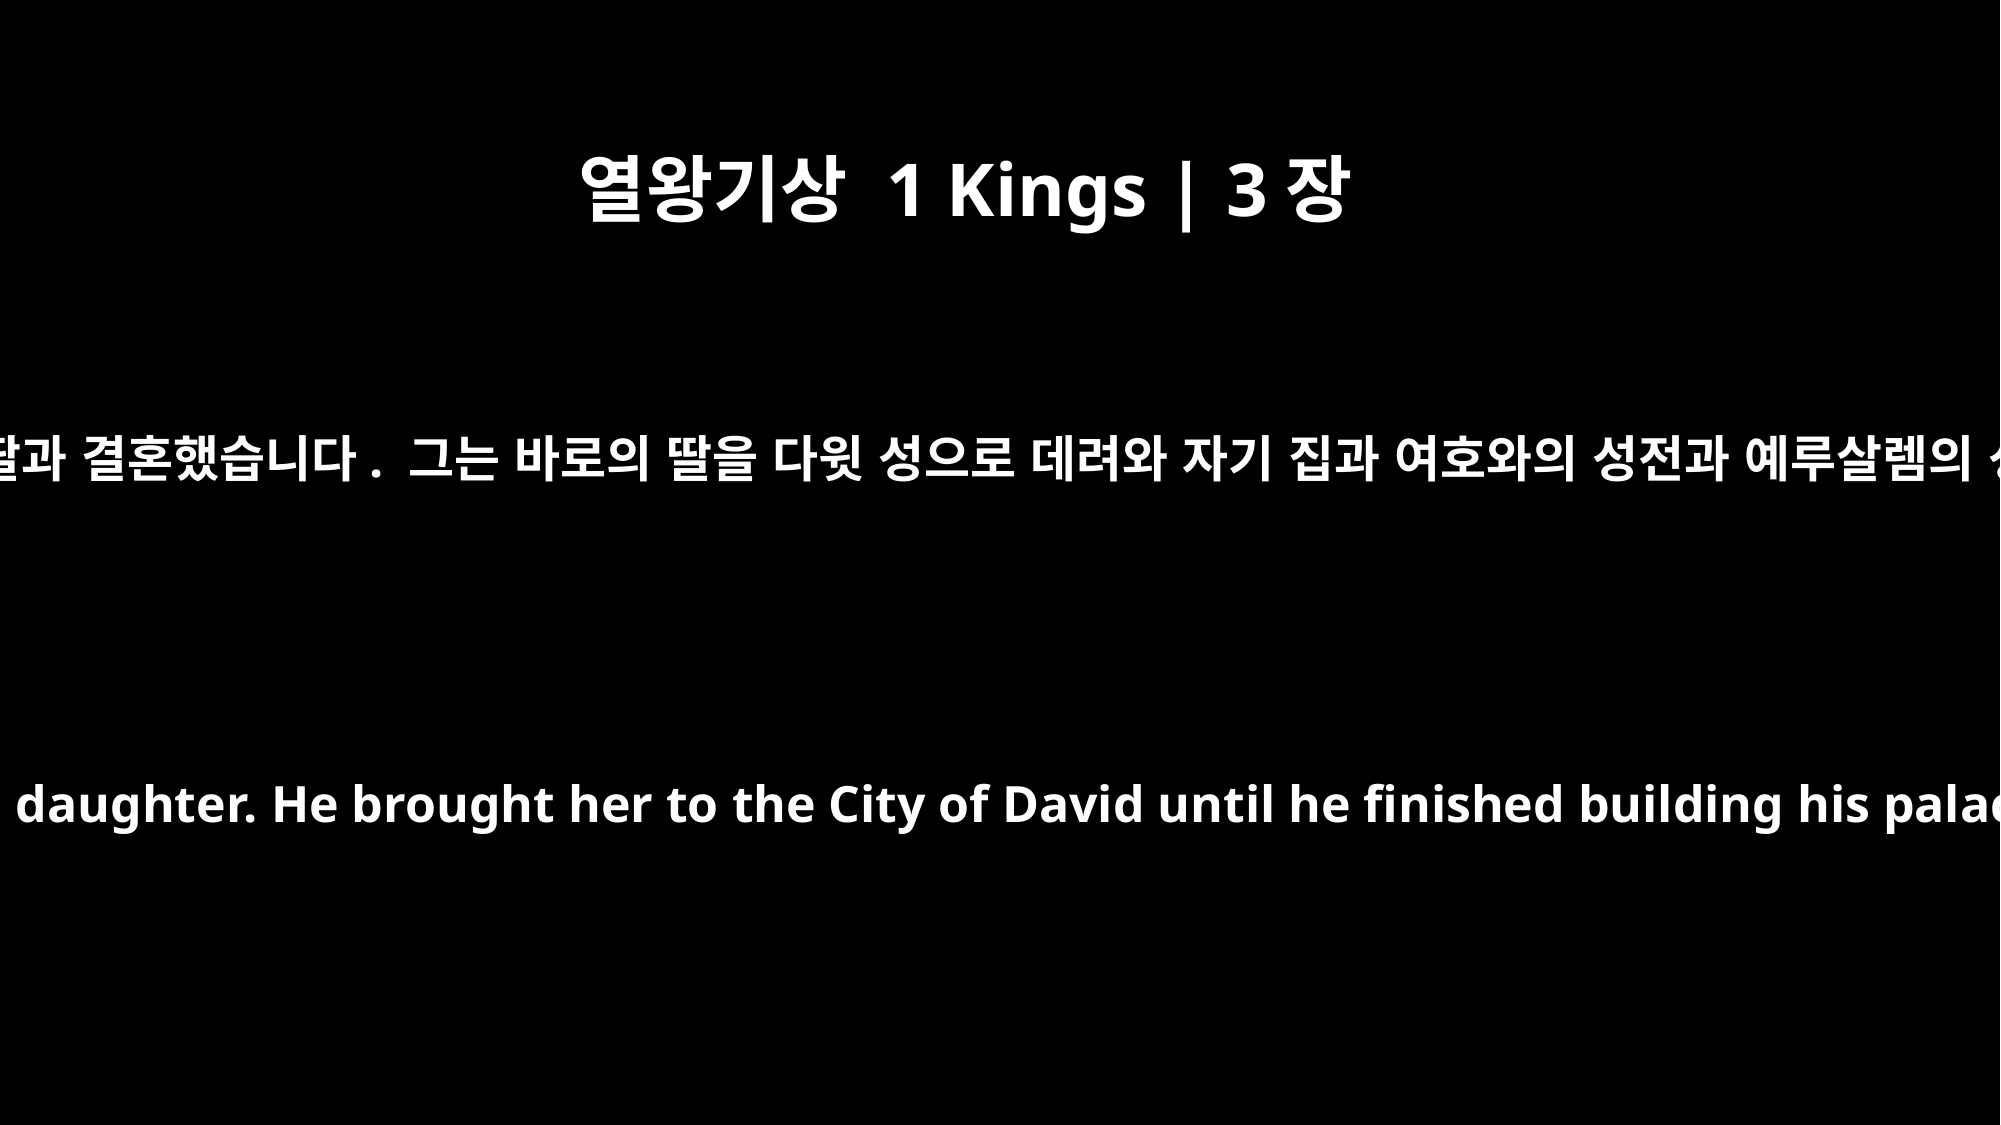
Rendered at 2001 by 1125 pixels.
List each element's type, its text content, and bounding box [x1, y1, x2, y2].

text_box 열왕기상 1 Kings | 3장 [564, 136, 1368, 239]
text_box ﻿1 솔로몬이 이집트 왕 바로와 동맹을 맺고 그 딸과 결혼했습니다. 그는 바로의 딸을 다윗 성으로 데려와 자기 집과 여호와의 성전과 예루살렘의 성벽이 다 지어질 때까지 있게 했습니다. [0, 359, 2000, 495]
text_box Solomon made an alliance with Pharaoh king of Egypt and married his daughter. He brought her to the City of David until he finished building his palace and the temple of the LORD, and the wall around Jerusalem. [0, 764, 2000, 840]
